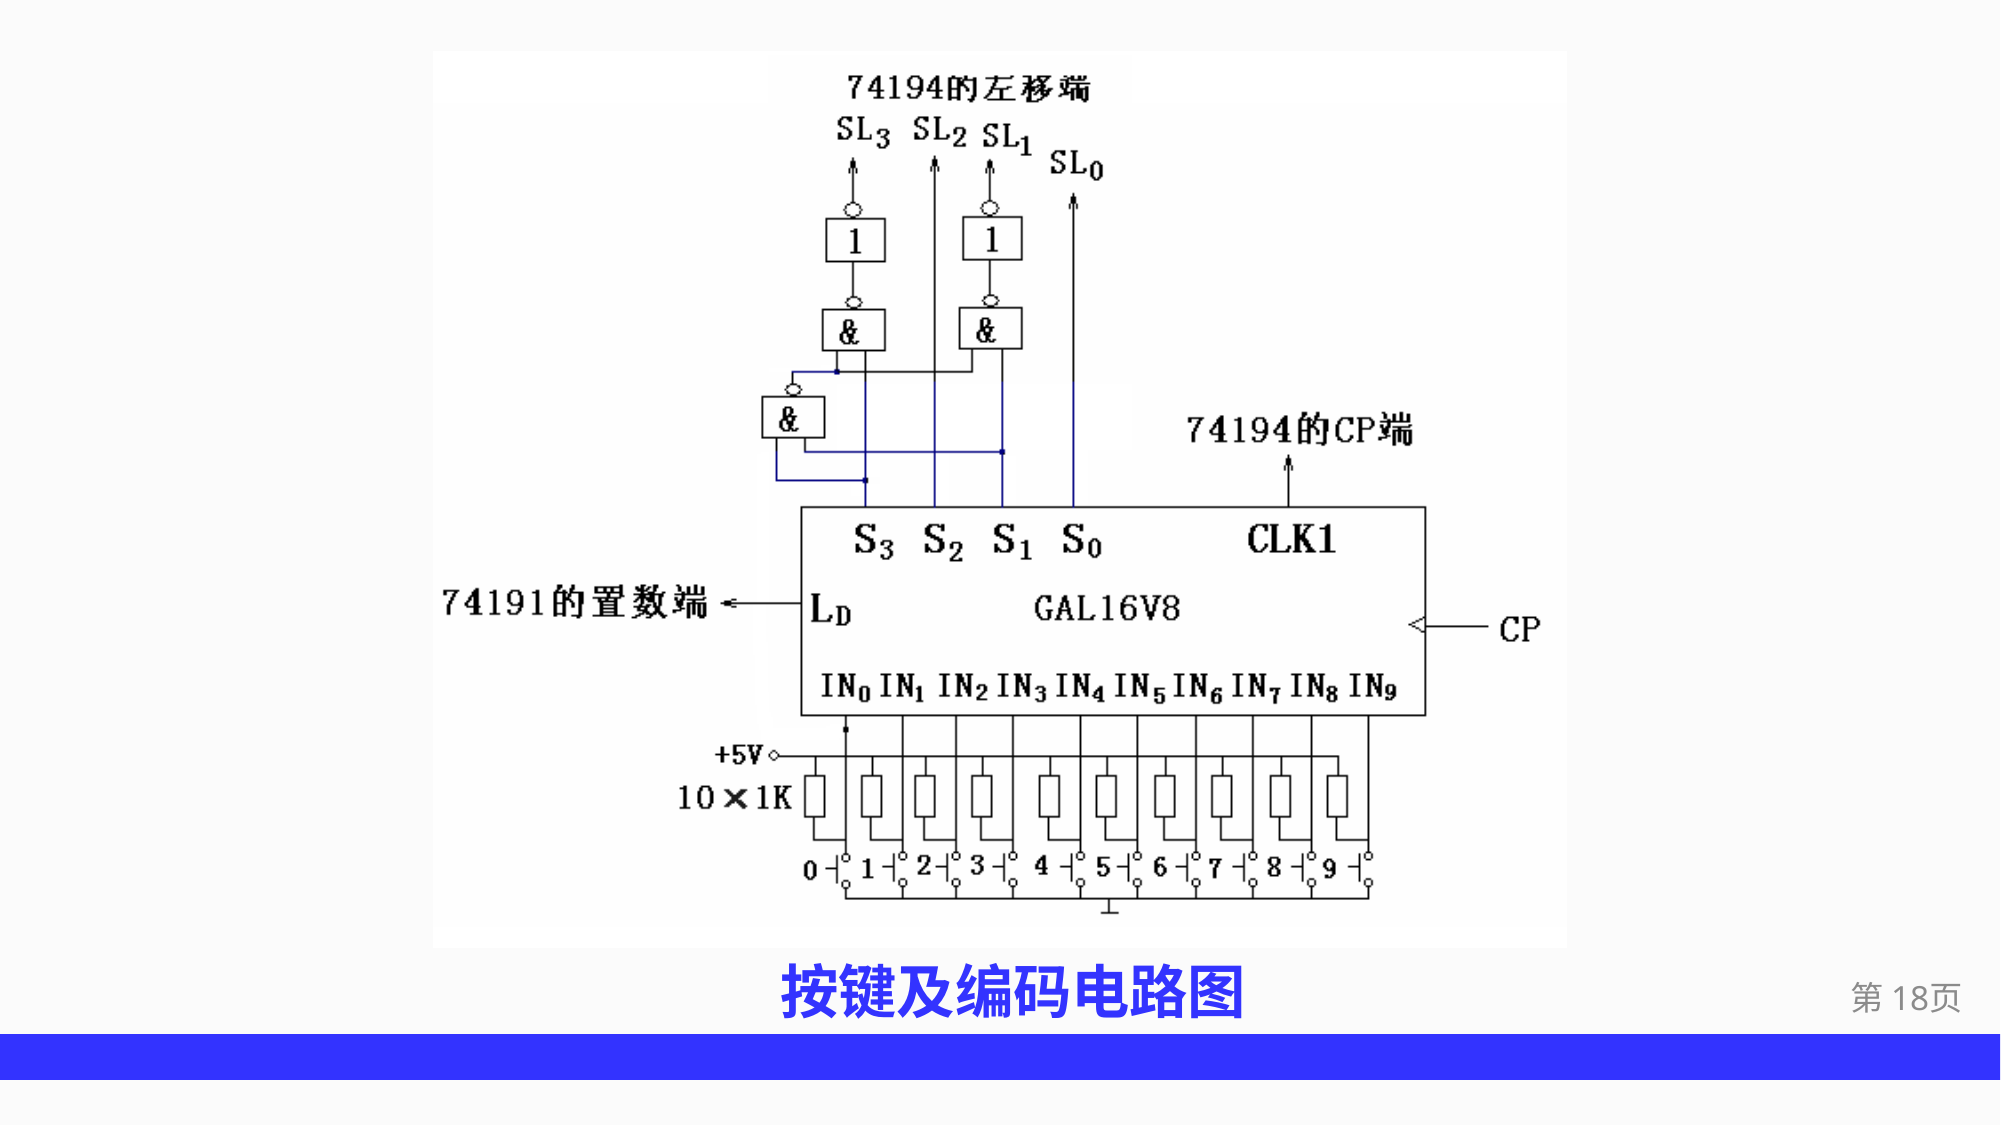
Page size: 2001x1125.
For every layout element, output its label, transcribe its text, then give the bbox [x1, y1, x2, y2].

picture [432, 51, 1567, 948]
slide_number 第18页 [1822, 966, 1978, 1033]
text_box 按键及编码电路图 [765, 948, 1522, 1033]
